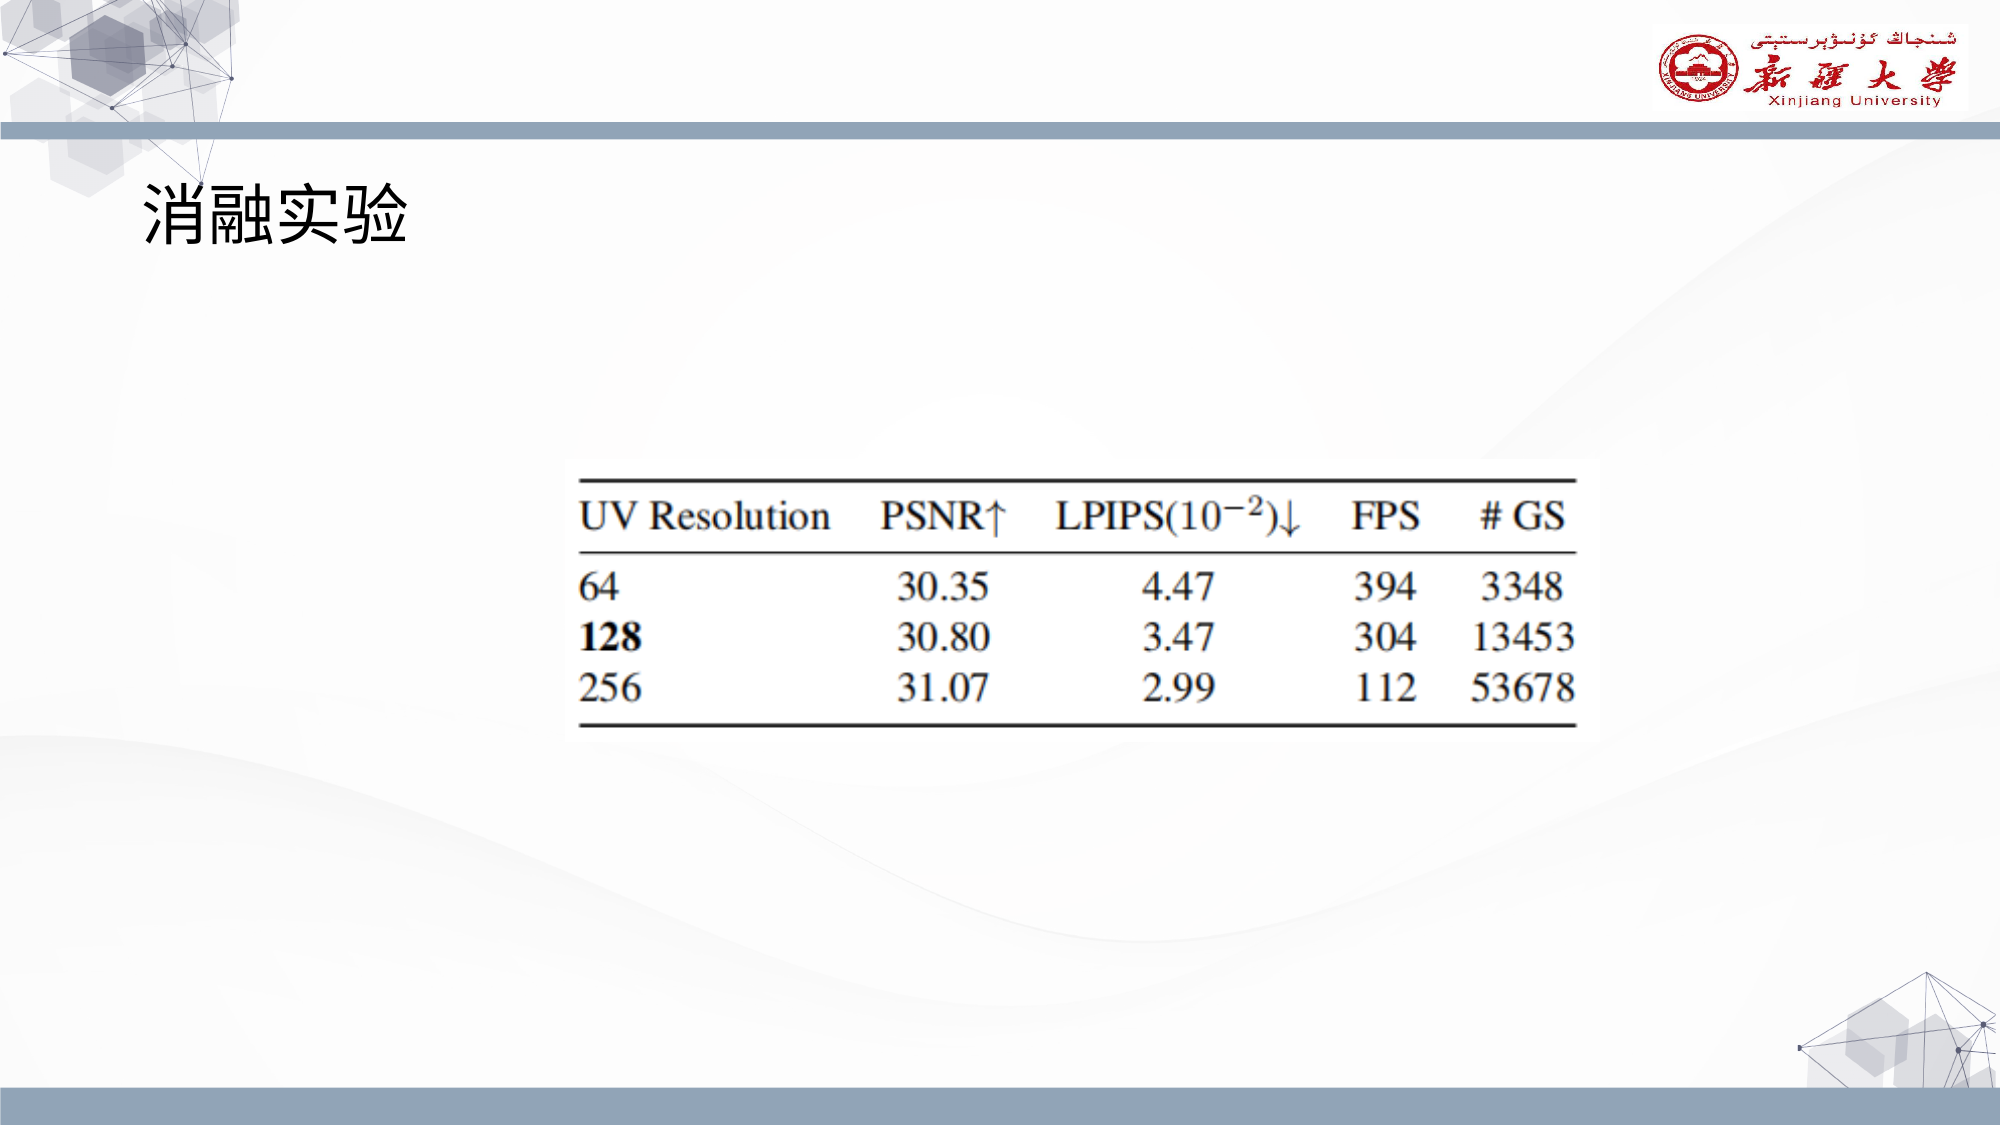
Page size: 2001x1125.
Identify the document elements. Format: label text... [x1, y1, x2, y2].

picture [0, 140, 2000, 1086]
text_box [31, 287, 1931, 847]
picture [0, 0, 2000, 121]
text_box [31, 24, 1611, 114]
text_box [0, 1086, 2000, 1125]
text_box 消融实验 [127, 165, 1865, 260]
text_box [0, 121, 2000, 140]
